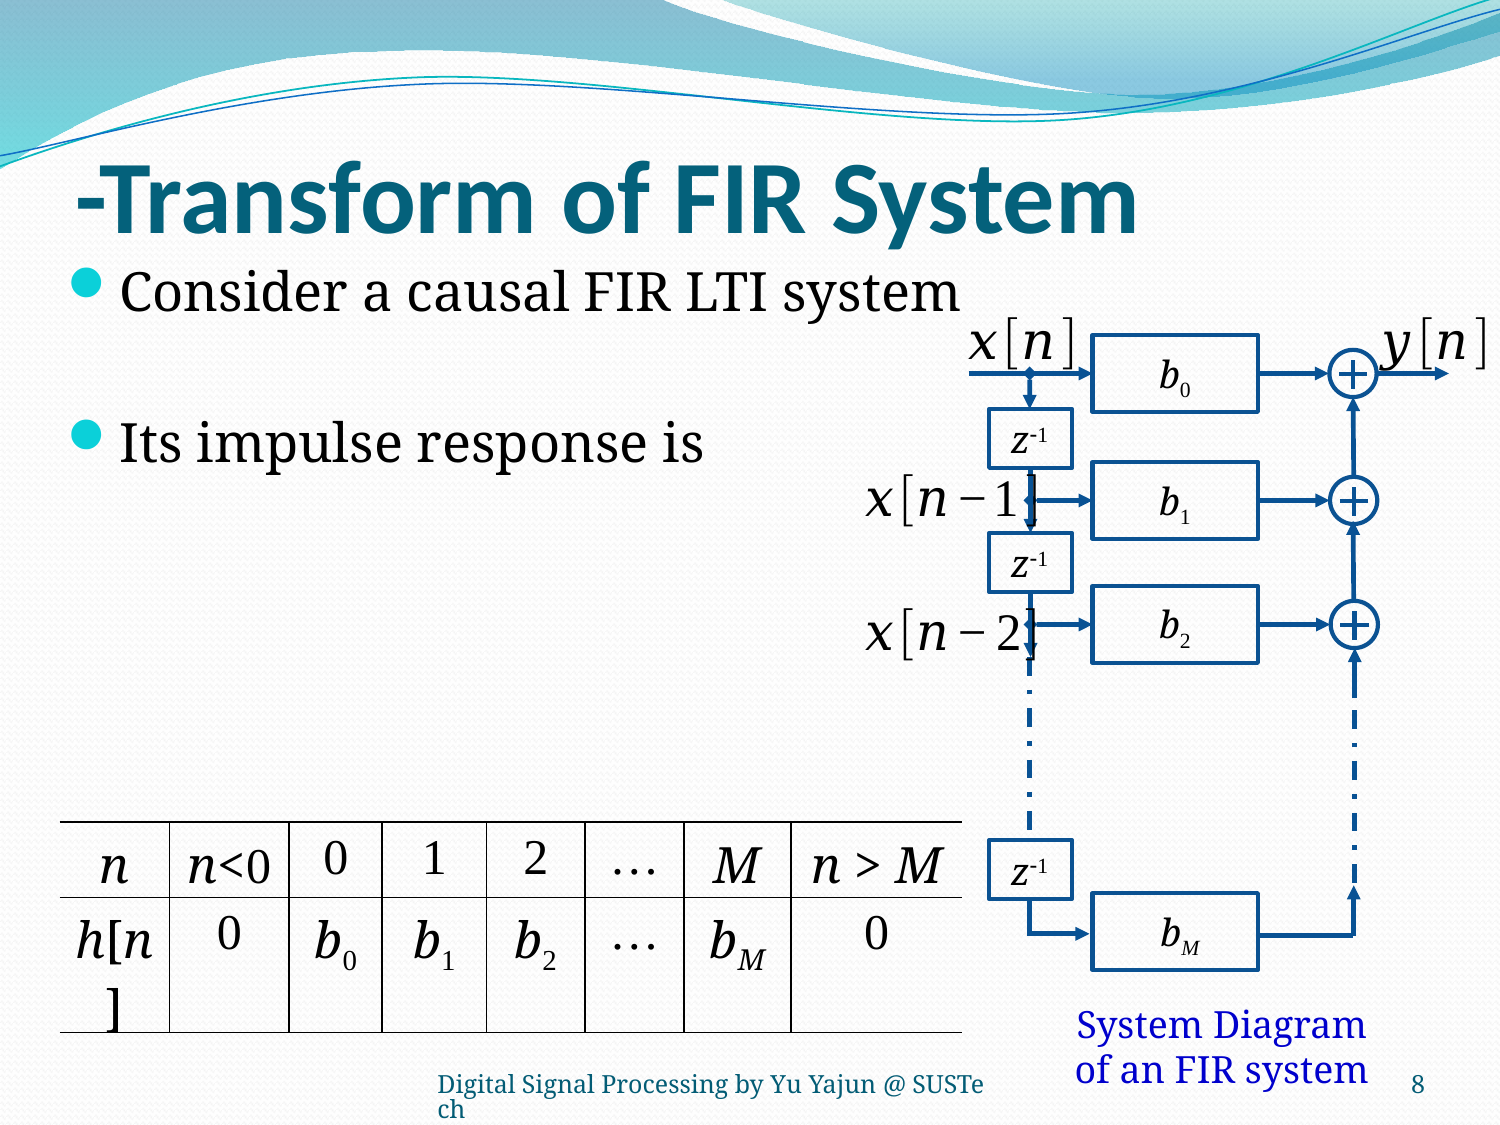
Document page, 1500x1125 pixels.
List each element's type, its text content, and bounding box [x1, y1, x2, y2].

text_box [1033, 407, 1074, 470]
table_header 2 [487, 823, 584, 897]
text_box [1330, 600, 1379, 649]
text_box [1090, 584, 1260, 665]
table_cell 0 [170, 898, 288, 1032]
table_cell … [586, 898, 683, 1032]
table_header n<0 [170, 823, 288, 897]
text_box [1329, 349, 1377, 398]
text_box [1090, 891, 1260, 972]
table_cell b1 [383, 898, 486, 1032]
table_cell h[n] [60, 898, 169, 1032]
text_box b0 [1144, 343, 1207, 410]
footer Digital Signal Processing by Yu Yajun @ SUSTech [437, 1042, 988, 1103]
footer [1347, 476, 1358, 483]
table_header … [586, 823, 683, 897]
slide_number 328 [1299, 1042, 1425, 1103]
text_box System Diagram of an FIR system [1041, 993, 1403, 1099]
text_box z-1 [996, 532, 1064, 593]
table_header n [60, 823, 169, 897]
table_header 0 [290, 823, 381, 897]
text_box b1 [1144, 470, 1207, 536]
table_header n > M [792, 823, 962, 897]
text_box [1090, 333, 1260, 414]
text_box z-1 [996, 408, 1064, 469]
text_box [987, 838, 1074, 901]
table_header M [685, 823, 790, 897]
text_box bM [1145, 901, 1215, 968]
text_box [1090, 460, 1260, 541]
table_cell bM [685, 898, 790, 1032]
table_cell b2 [487, 898, 584, 1032]
table_header 1 [383, 823, 486, 897]
text_box z-1 [996, 840, 1064, 900]
table_cell b0 [290, 898, 381, 1032]
text_box [987, 531, 1028, 594]
text_box [1033, 531, 1074, 594]
text_box [987, 407, 1028, 470]
table_cell 0 [792, 898, 962, 1032]
slide_number 336 [1347, 600, 1357, 606]
text_box b2 [1144, 594, 1207, 661]
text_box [1329, 476, 1378, 525]
